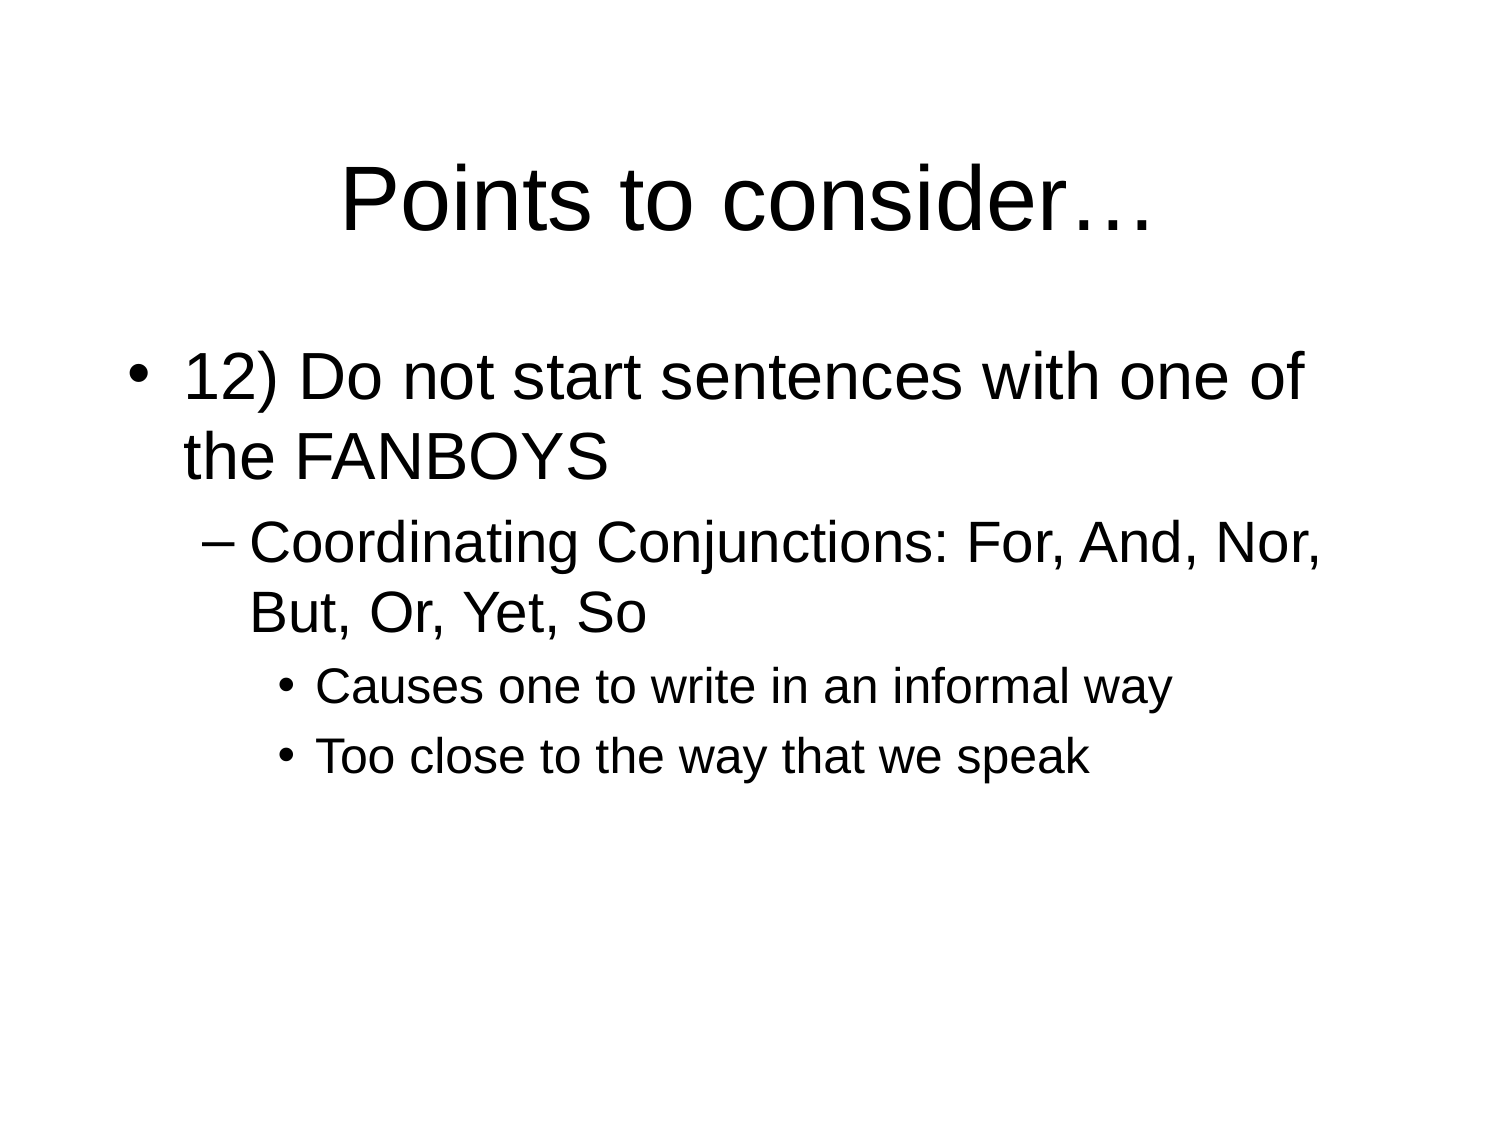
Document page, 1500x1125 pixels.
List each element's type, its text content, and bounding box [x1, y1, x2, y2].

list 12) Do not start sentences with one of the FANBOYS Coordinating Conjunctions: For, And, Nor, But, Or, Yet, So Causes one to write in an informal way Too close to the way that we speak [112, 324, 1388, 1000]
title Points to consider… [112, 99, 1388, 288]
